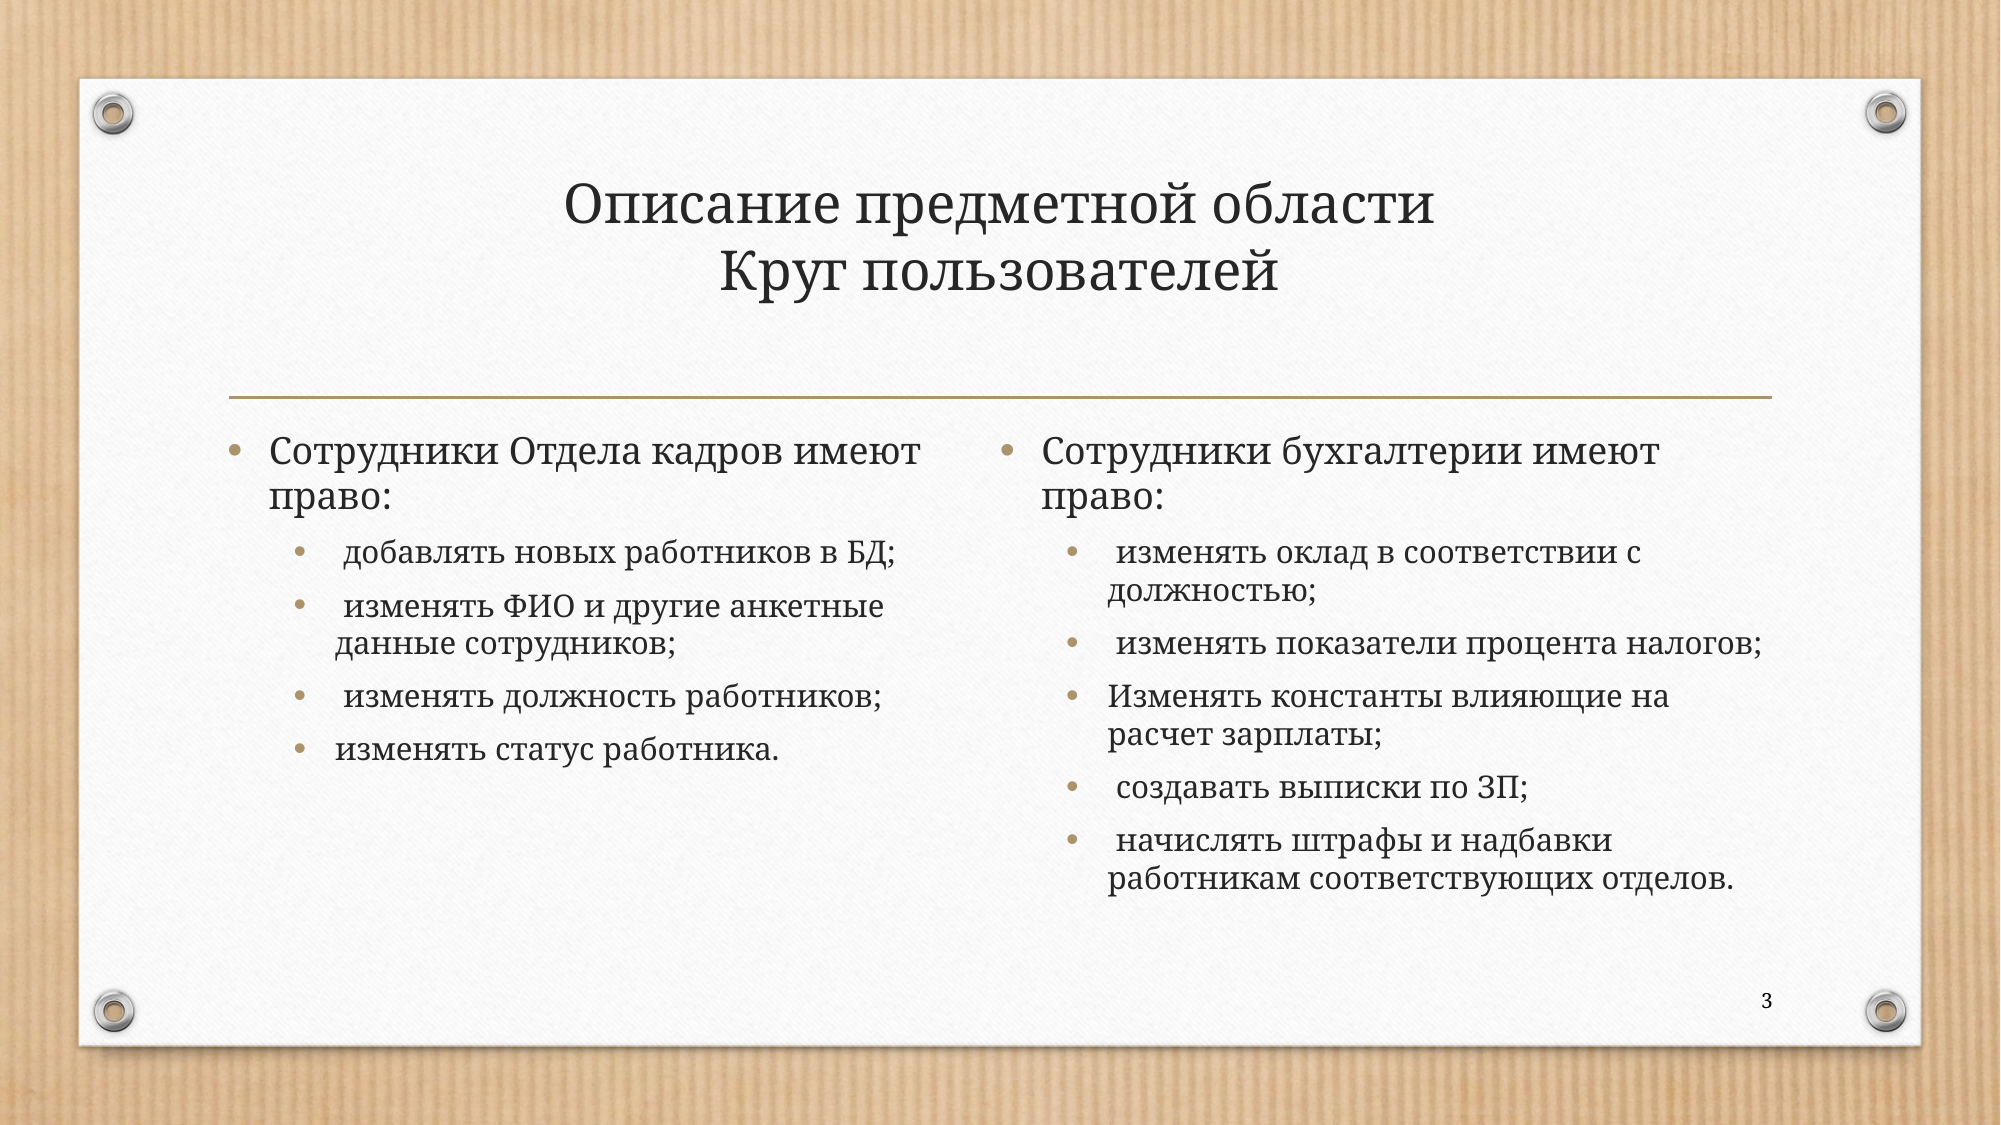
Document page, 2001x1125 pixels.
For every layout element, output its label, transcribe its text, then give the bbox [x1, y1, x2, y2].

picture [0, 0, 2001, 1125]
title Описание предметной области Круг пользователей [212, 161, 1788, 375]
slide_number 3 [1698, 979, 1788, 1025]
list Сотрудники Отдела кадров имеют право: добавлять новых работников в БД; изменять ФИО и другие анкетные данные сотрудников; изменять должность работников; изменять статус работника. Сотрудники бухгалтерии имеют право: изменять оклад в соответствии с должностью; изменять показатели процента налогов; Изменять константы влияющие на расчет зарплаты; создавать выписки по ЗП; начислять штрафы и надбавки работникам соответствующих отделов. [212, 419, 1788, 964]
